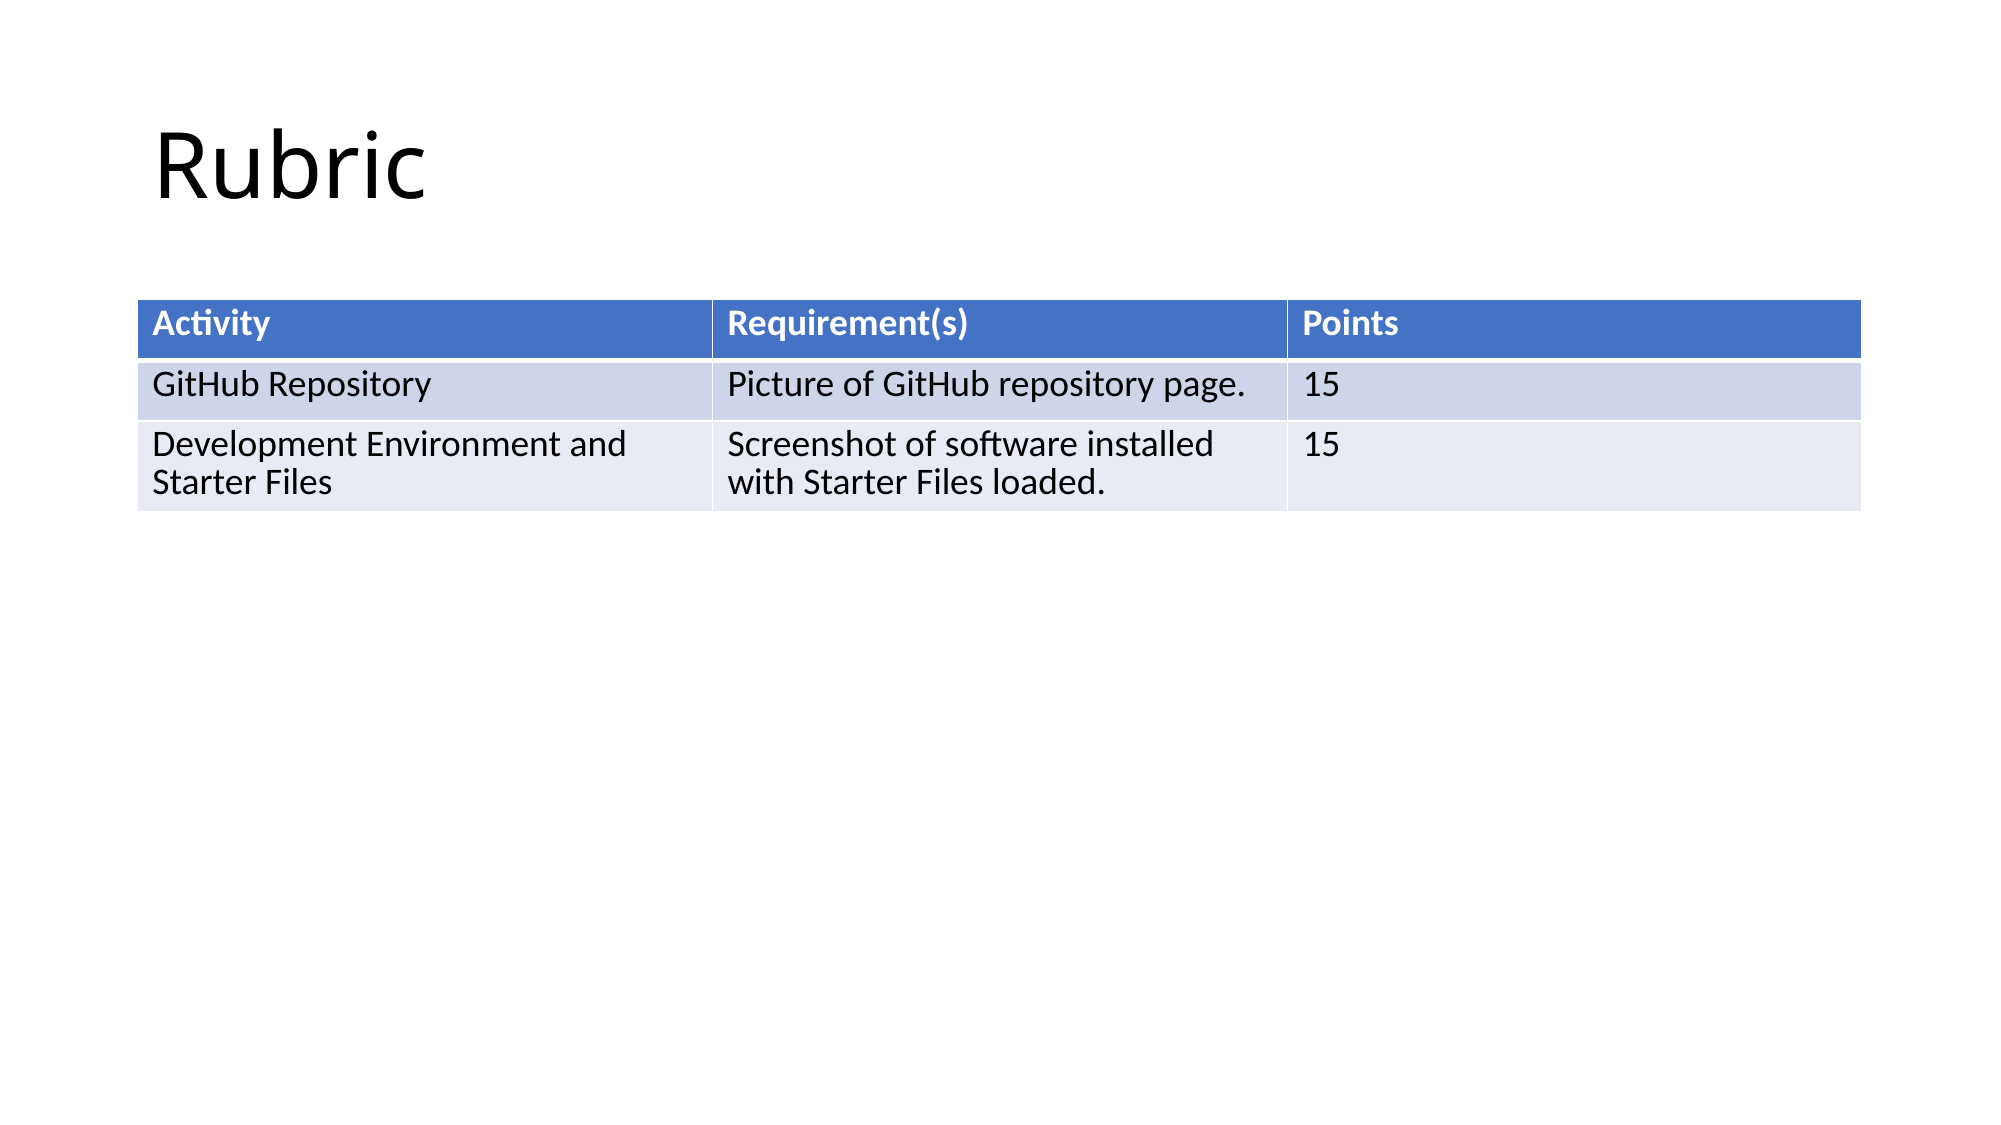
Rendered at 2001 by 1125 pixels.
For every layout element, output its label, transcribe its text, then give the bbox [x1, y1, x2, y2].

table_cell GitHub Repository [138, 363, 712, 420]
title Rubric [137, 59, 1863, 278]
table_cell 15 [1288, 363, 1861, 420]
table_header Activity [138, 300, 712, 358]
table_cell Development Environment and Starter Files [138, 422, 712, 511]
table_header Points [1288, 300, 1861, 358]
table_header Requirement(s) [713, 300, 1287, 358]
table_cell 15 [1288, 422, 1861, 511]
table_cell Screenshot of software installed with Starter Files loaded. [713, 422, 1287, 511]
table_cell Picture of GitHub repository page. [713, 363, 1287, 420]
